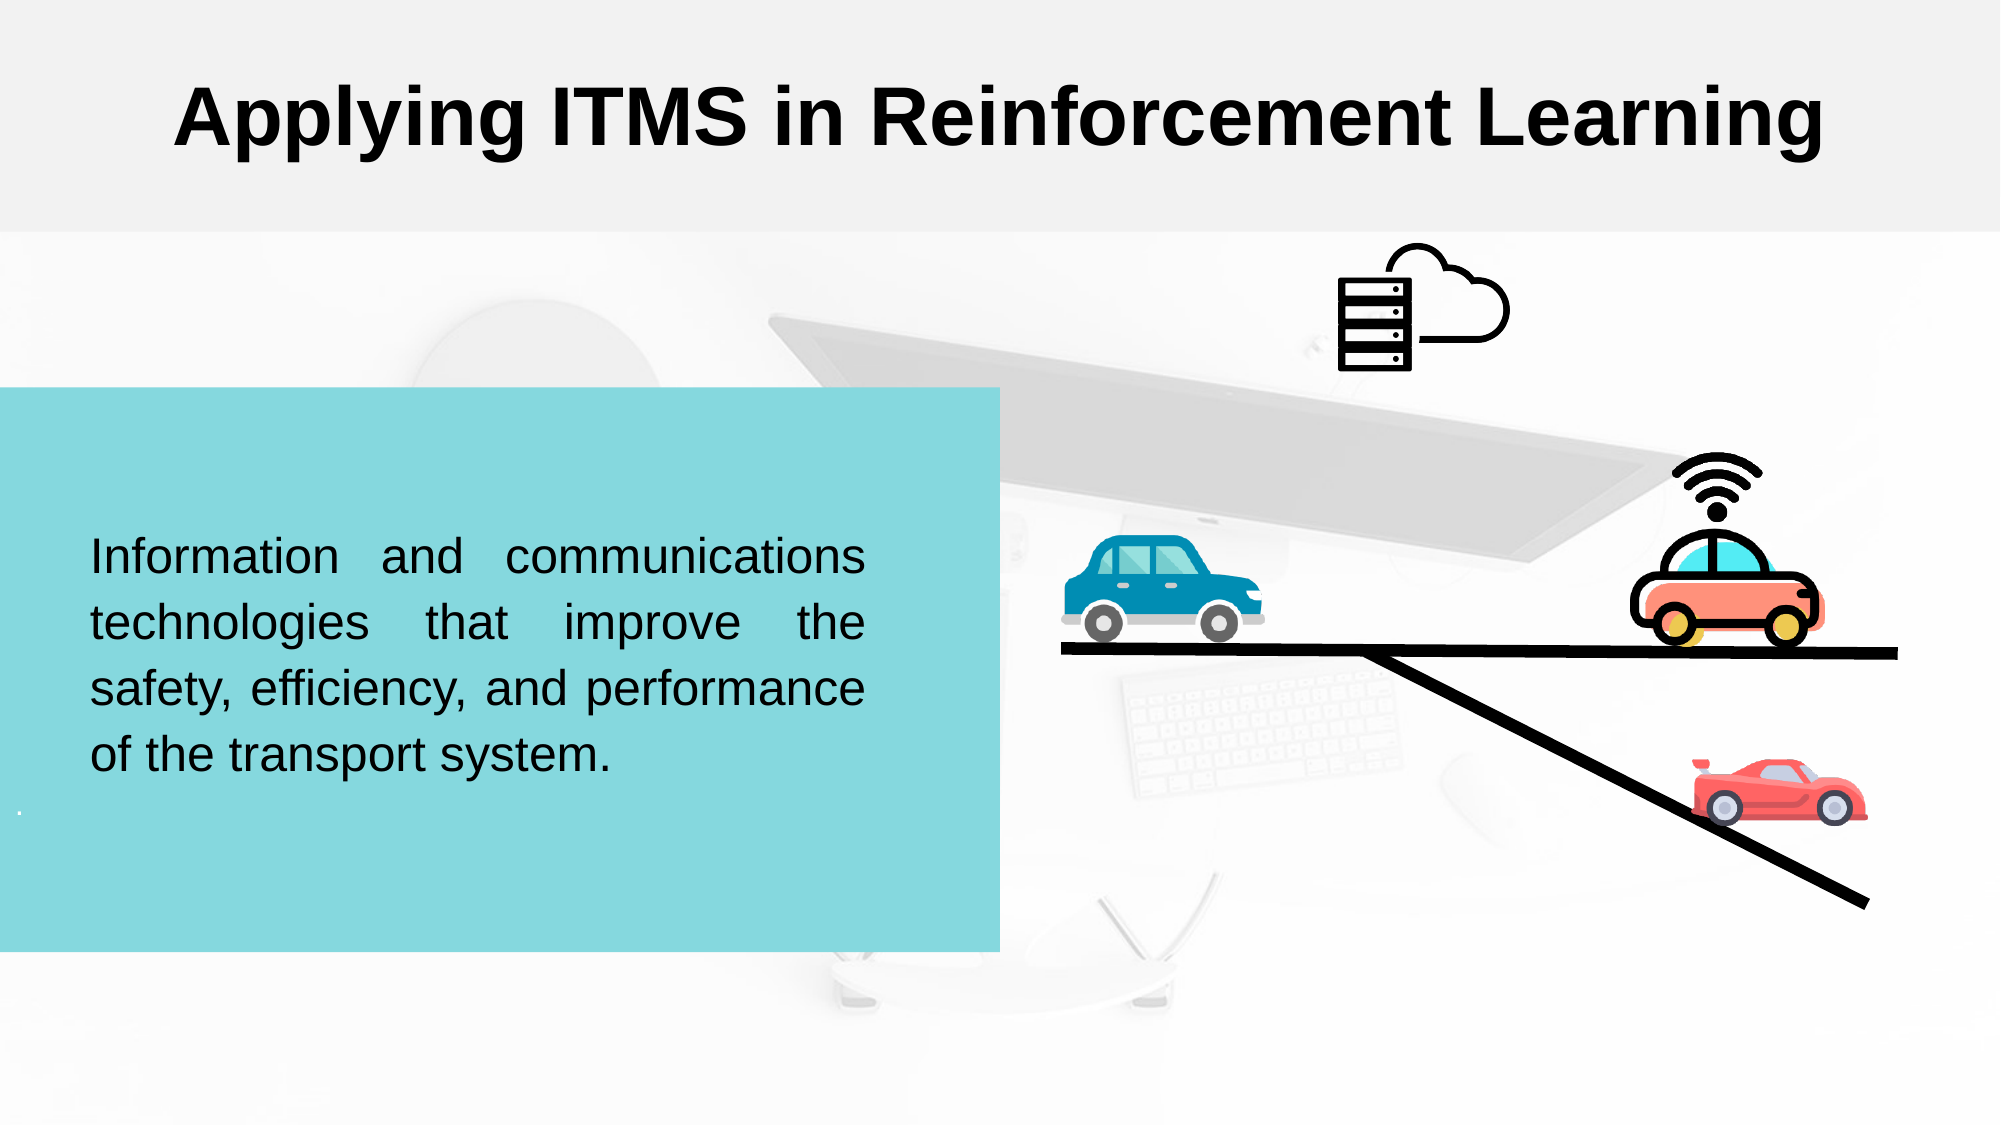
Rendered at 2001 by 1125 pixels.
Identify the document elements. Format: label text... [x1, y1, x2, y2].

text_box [1832, 648, 1898, 654]
list Applying ITMS in Reinforcement Learning [0, 49, 2000, 176]
picture [0, 0, 2001, 1125]
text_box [1270, 648, 1622, 654]
text_box [0, 385, 1002, 954]
text_box Information and communications technologies that improve the safety, efficiency, and performance of the transport system. . [0, 510, 882, 829]
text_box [1365, 651, 1868, 905]
